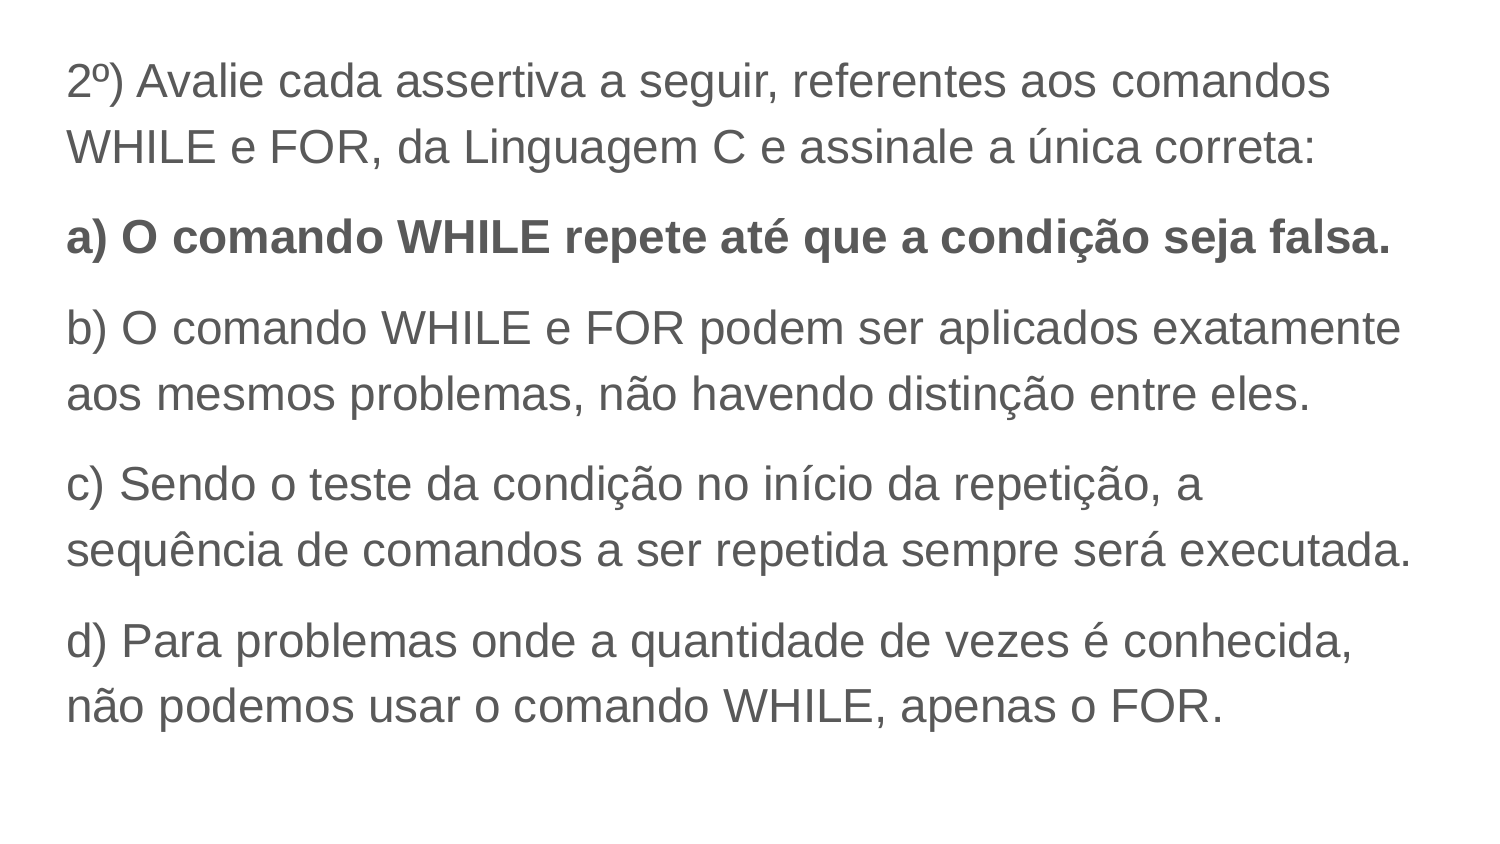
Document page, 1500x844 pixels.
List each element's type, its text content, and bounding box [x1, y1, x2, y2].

list 2º) Avalie cada assertiva a seguir, referentes aos comandos WHILE e FOR, da Linguagem C e assinale a única correta: a) O comando WHILE repete até que a condição seja falsa. b) O comando WHILE e FOR podem ser aplicados exatamente aos mesmos problemas, não havendo distinção entre eles. c) Sendo o teste da condição no início da repetição, a sequência de comandos a ser repetida sempre será executada. d) Para problemas onde a quantidade de vezes é conhecida, não podemos usar o comando WHILE, apenas o FOR. [51, 26, 1449, 750]
